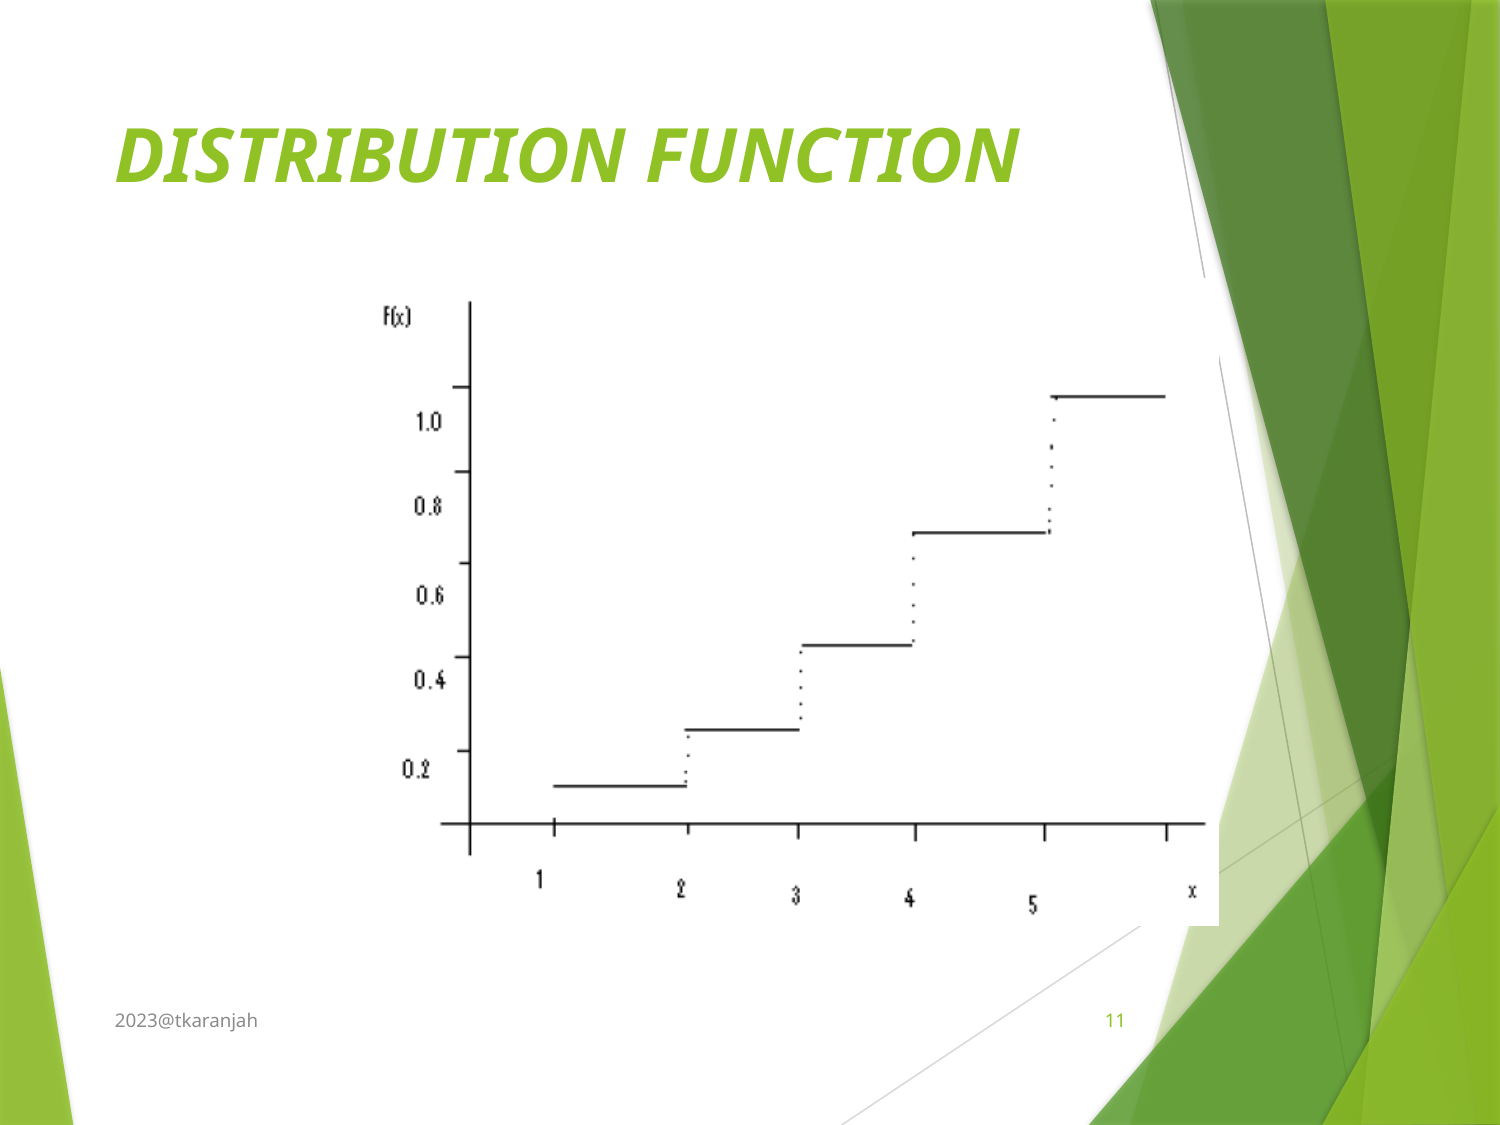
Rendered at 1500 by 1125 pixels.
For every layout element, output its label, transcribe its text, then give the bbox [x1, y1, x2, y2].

slide_number 11 [1057, 991, 1142, 1051]
footer 2023@tkaranjah [99, 991, 859, 1051]
picture [347, 278, 1220, 927]
title DISTRIBUTION FUNCTION [99, 99, 1142, 317]
